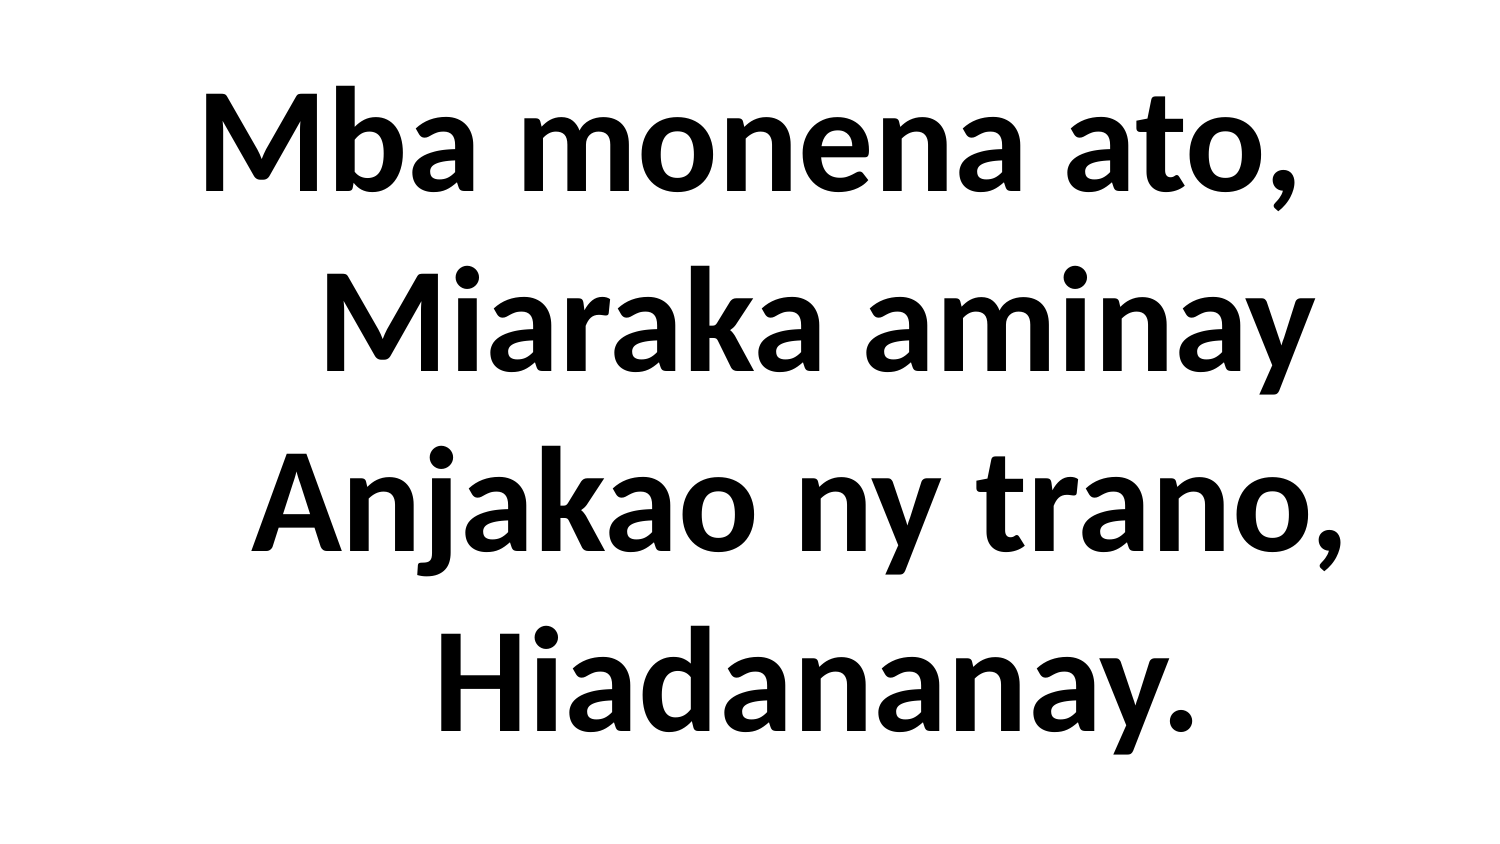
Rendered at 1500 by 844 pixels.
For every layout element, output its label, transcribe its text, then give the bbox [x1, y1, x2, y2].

title Mba monena ato, Miaraka aminay Anjakao ny trano, Hiadananay. [0, 309, 1500, 493]
